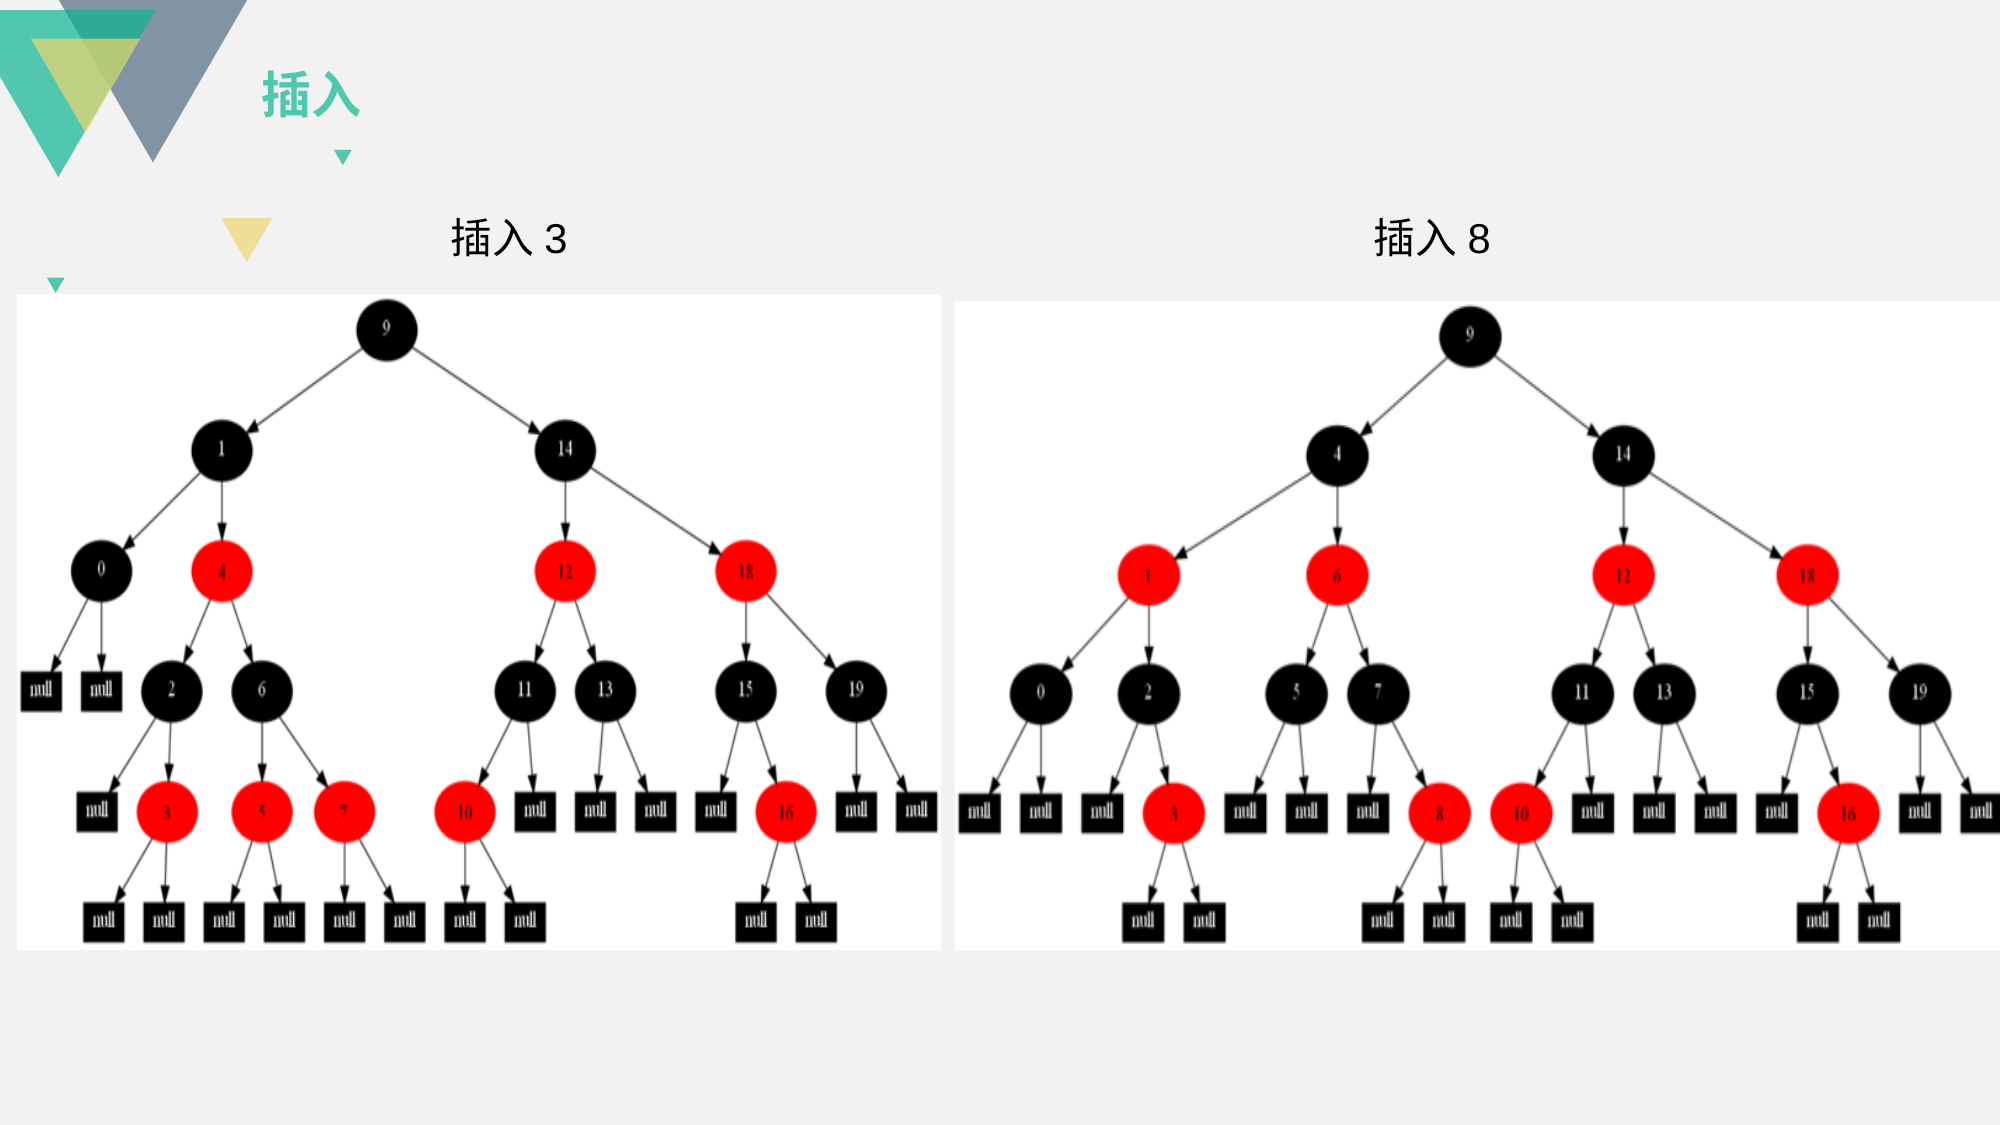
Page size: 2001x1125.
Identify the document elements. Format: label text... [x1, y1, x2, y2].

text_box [0, 0, 352, 383]
picture [955, 301, 2000, 950]
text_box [325, 196, 1964, 240]
text_box 插入3 [436, 240, 583, 270]
text_box 插入8 [1359, 240, 1506, 270]
text_box 插入 [352, 26, 1134, 132]
picture [17, 294, 941, 950]
